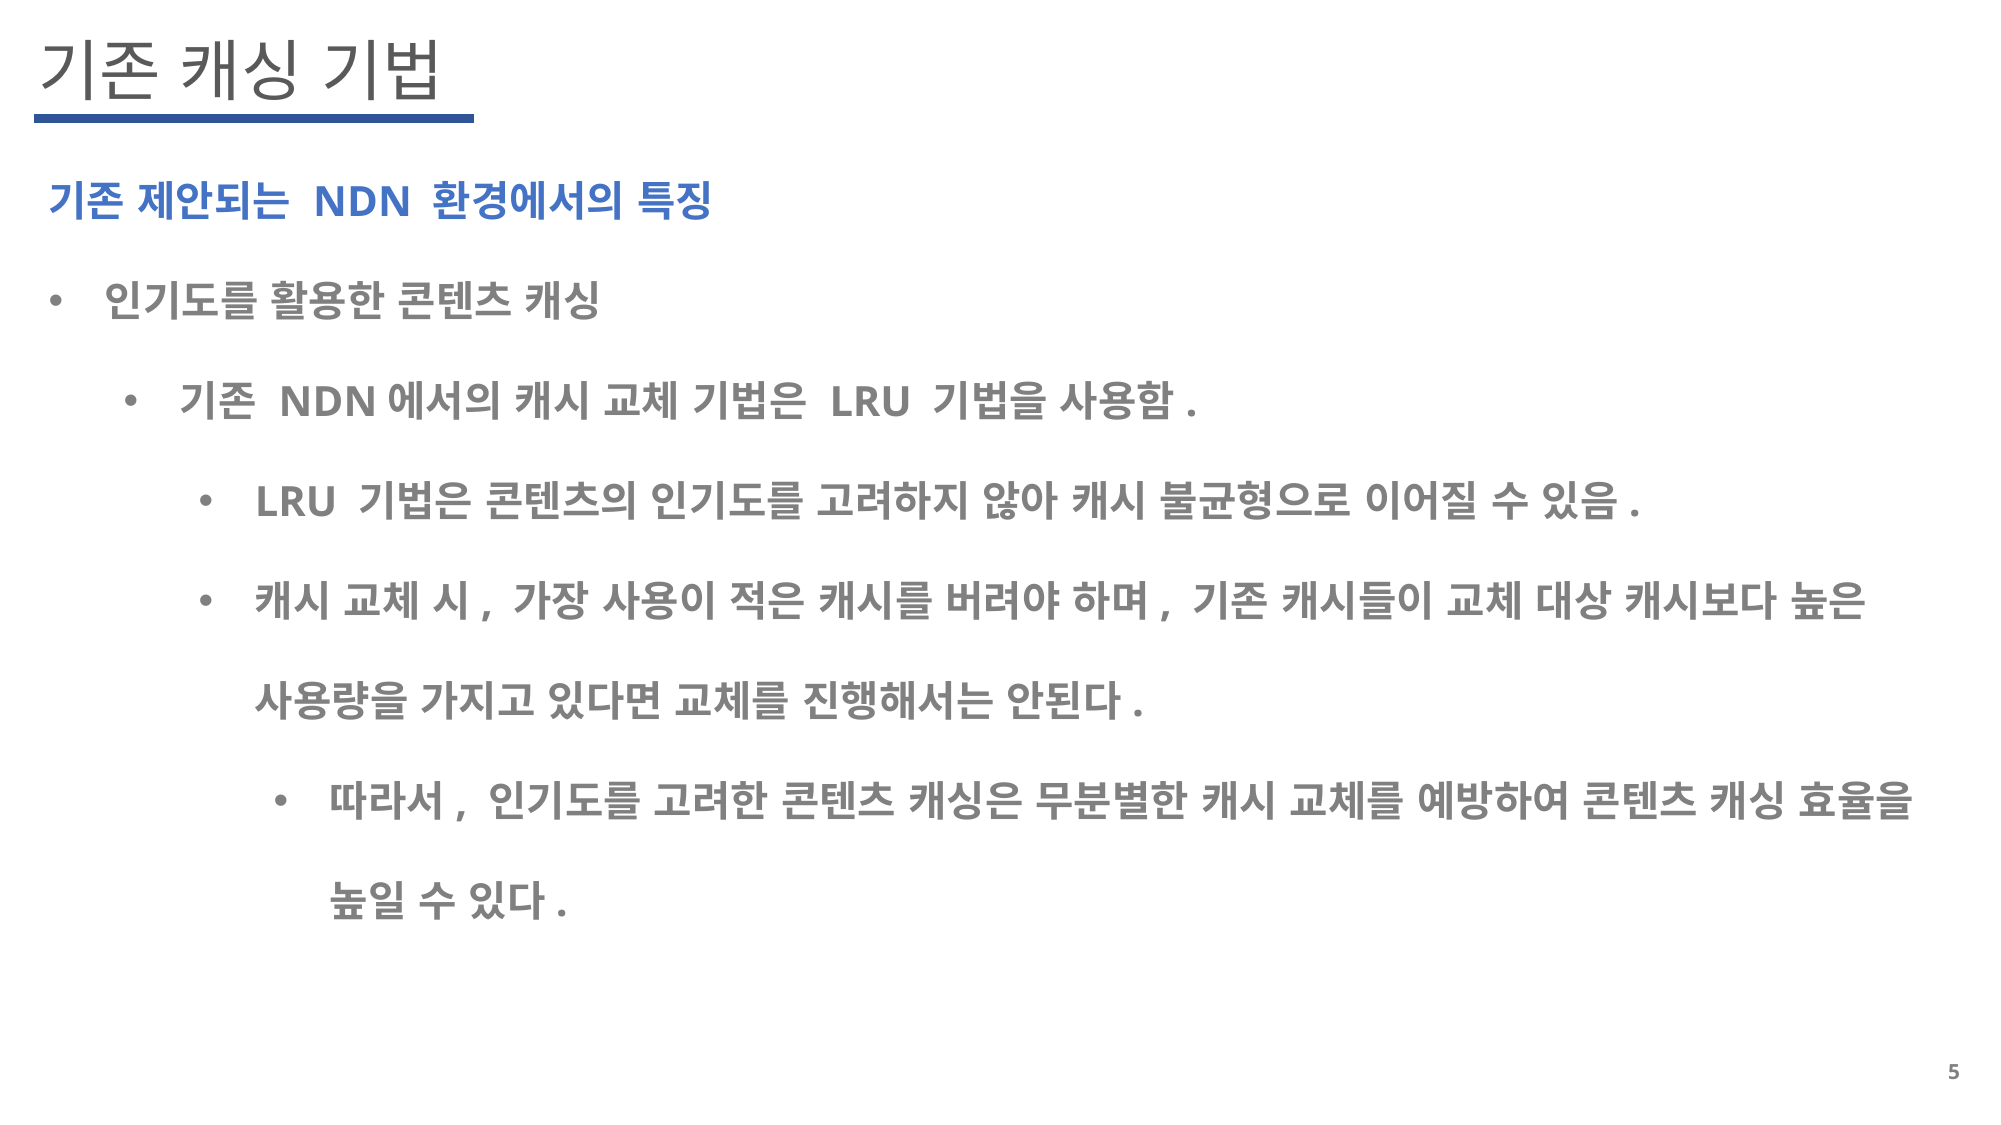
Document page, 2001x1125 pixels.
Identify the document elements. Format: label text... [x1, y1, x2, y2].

text_box 기존 캐싱 기법 [23, 21, 1622, 117]
slide_number 5 [1524, 1042, 1975, 1103]
text_box 기존 제안되는 NDN 환경에서의 특징 인기도를 활용한 콘텐츠 캐싱 기존 NDN에서의 캐시 교체 기법은 LRU 기법을 사용함. LRU 기법은 콘텐츠의 인기도를 고려하지 않아 캐시 불균형으로 이어질 수 있음. 캐시 교체 시, 가장 사용이 적은 캐시를 버려야 하며, 기존 캐시들이 교체 대상 캐시보다 높은 사용량을 가지고 있다면 교체를 진행해서는 안된다. 따라서, 인기도를 고려한 콘텐츠 캐싱은 무분별한 캐시 교체를 예방하여 콘텐츠 캐싱 효율을 높일 수 있다. [33, 117, 1977, 933]
